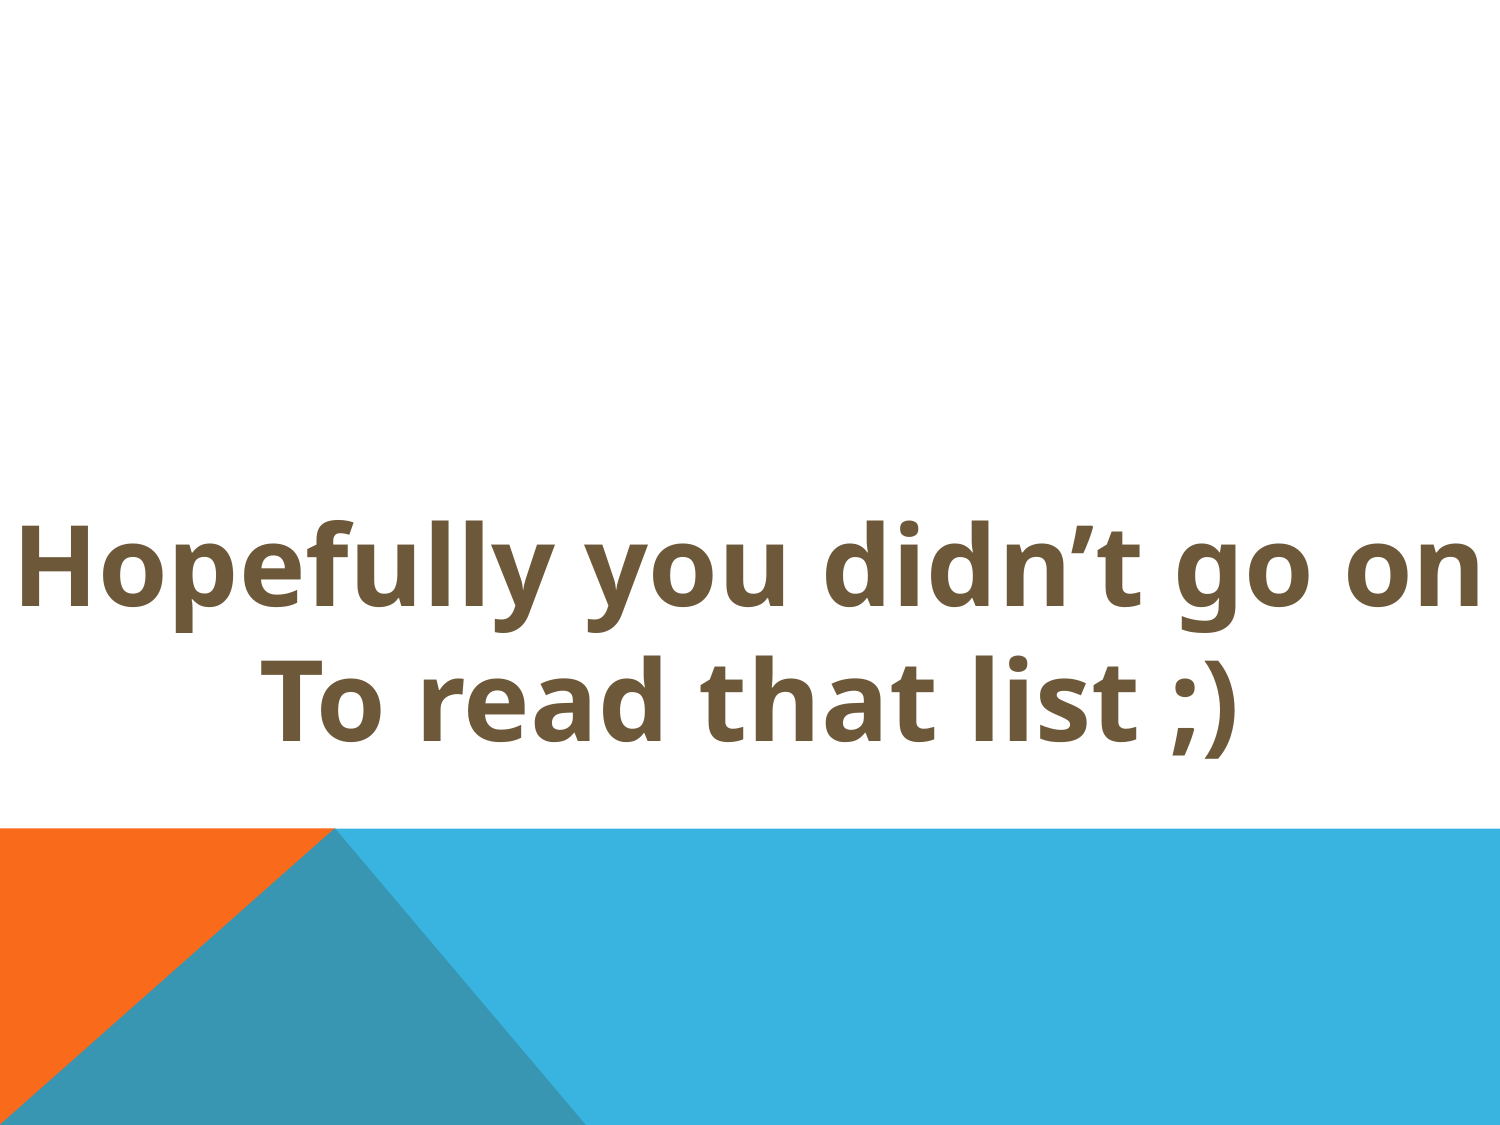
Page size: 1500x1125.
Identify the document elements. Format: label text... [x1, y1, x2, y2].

text_box Hopefully you didn’t go on To read that list ;) [0, 486, 1500, 772]
